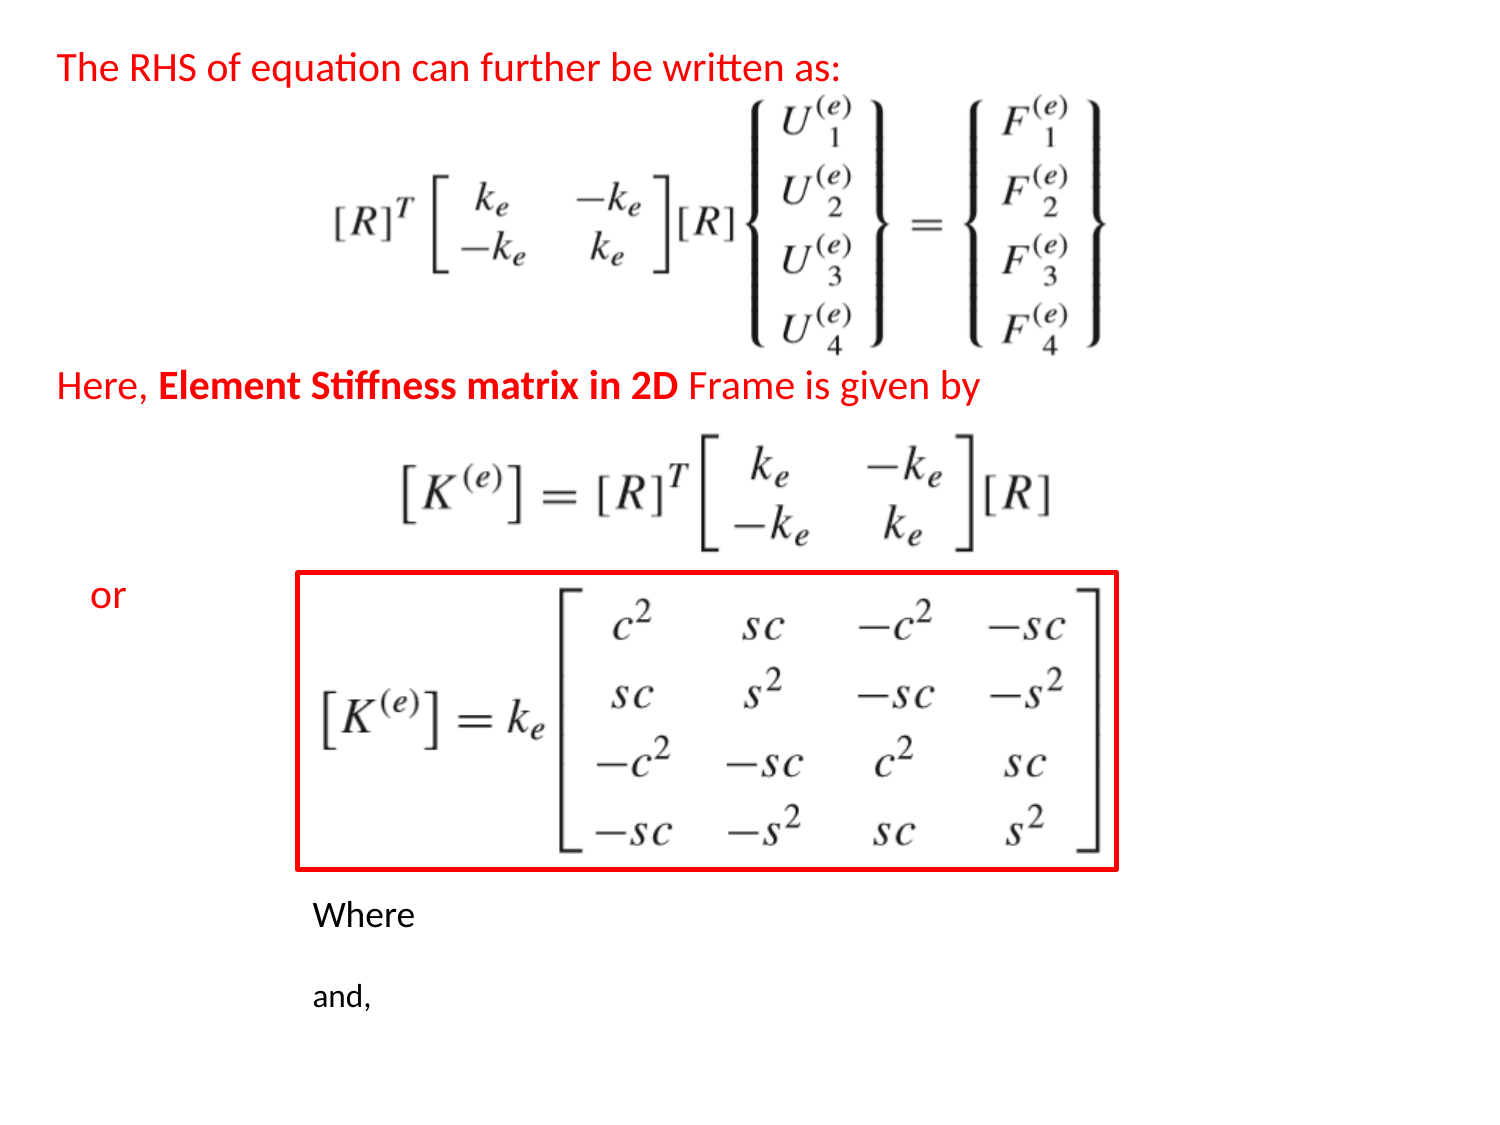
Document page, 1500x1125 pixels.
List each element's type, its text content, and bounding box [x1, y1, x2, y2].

text_box Here, Element Stiffness matrix in 2D Frame is given by [41, 350, 996, 415]
text_box The RHS of equation can further be written as: [41, 32, 858, 97]
picture [382, 429, 1068, 567]
picture [324, 94, 1126, 363]
text_box or [75, 559, 142, 625]
picture [299, 574, 1115, 868]
